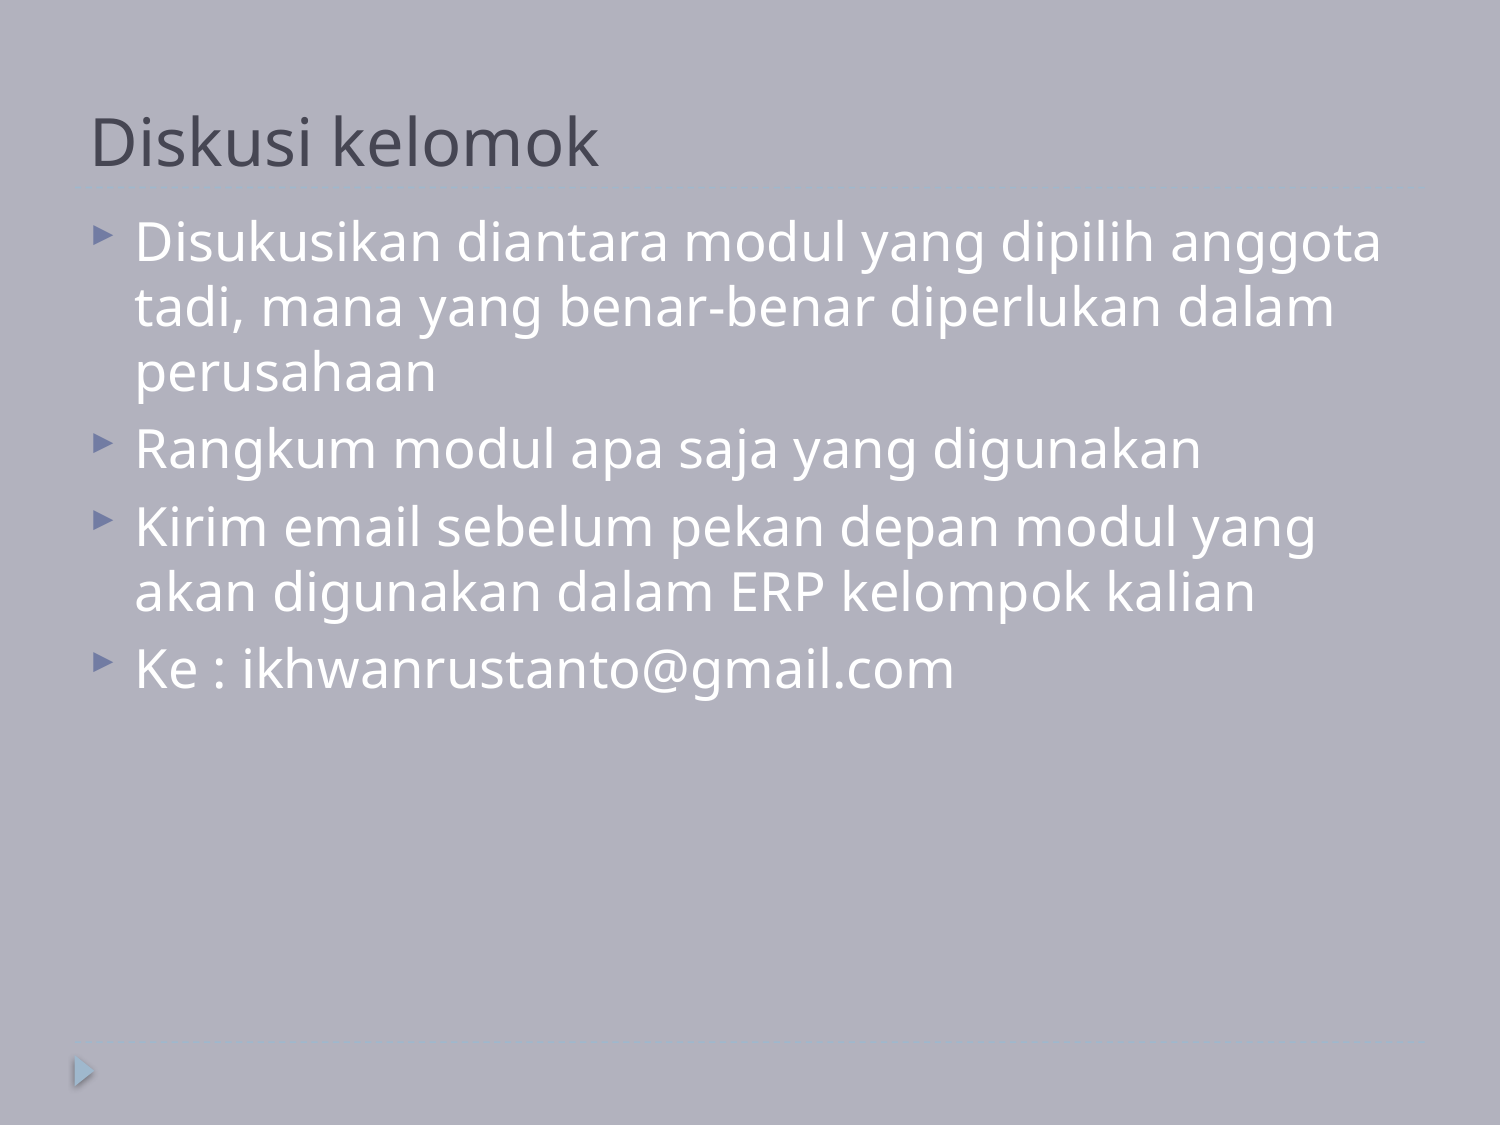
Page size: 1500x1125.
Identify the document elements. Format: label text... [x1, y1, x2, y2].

list Disukusikan diantara modul yang dipilih anggota tadi, mana yang benar-benar diperlukan dalam perusahaan Rangkum modul apa saja yang digunakan Kirim email sebelum pekan depan modul yang akan digunakan dalam ERP kelompok kalian Ke : ikhwanrustanto@gmail.com [75, 200, 1425, 1010]
title Diskusi kelomok [75, 24, 1425, 188]
